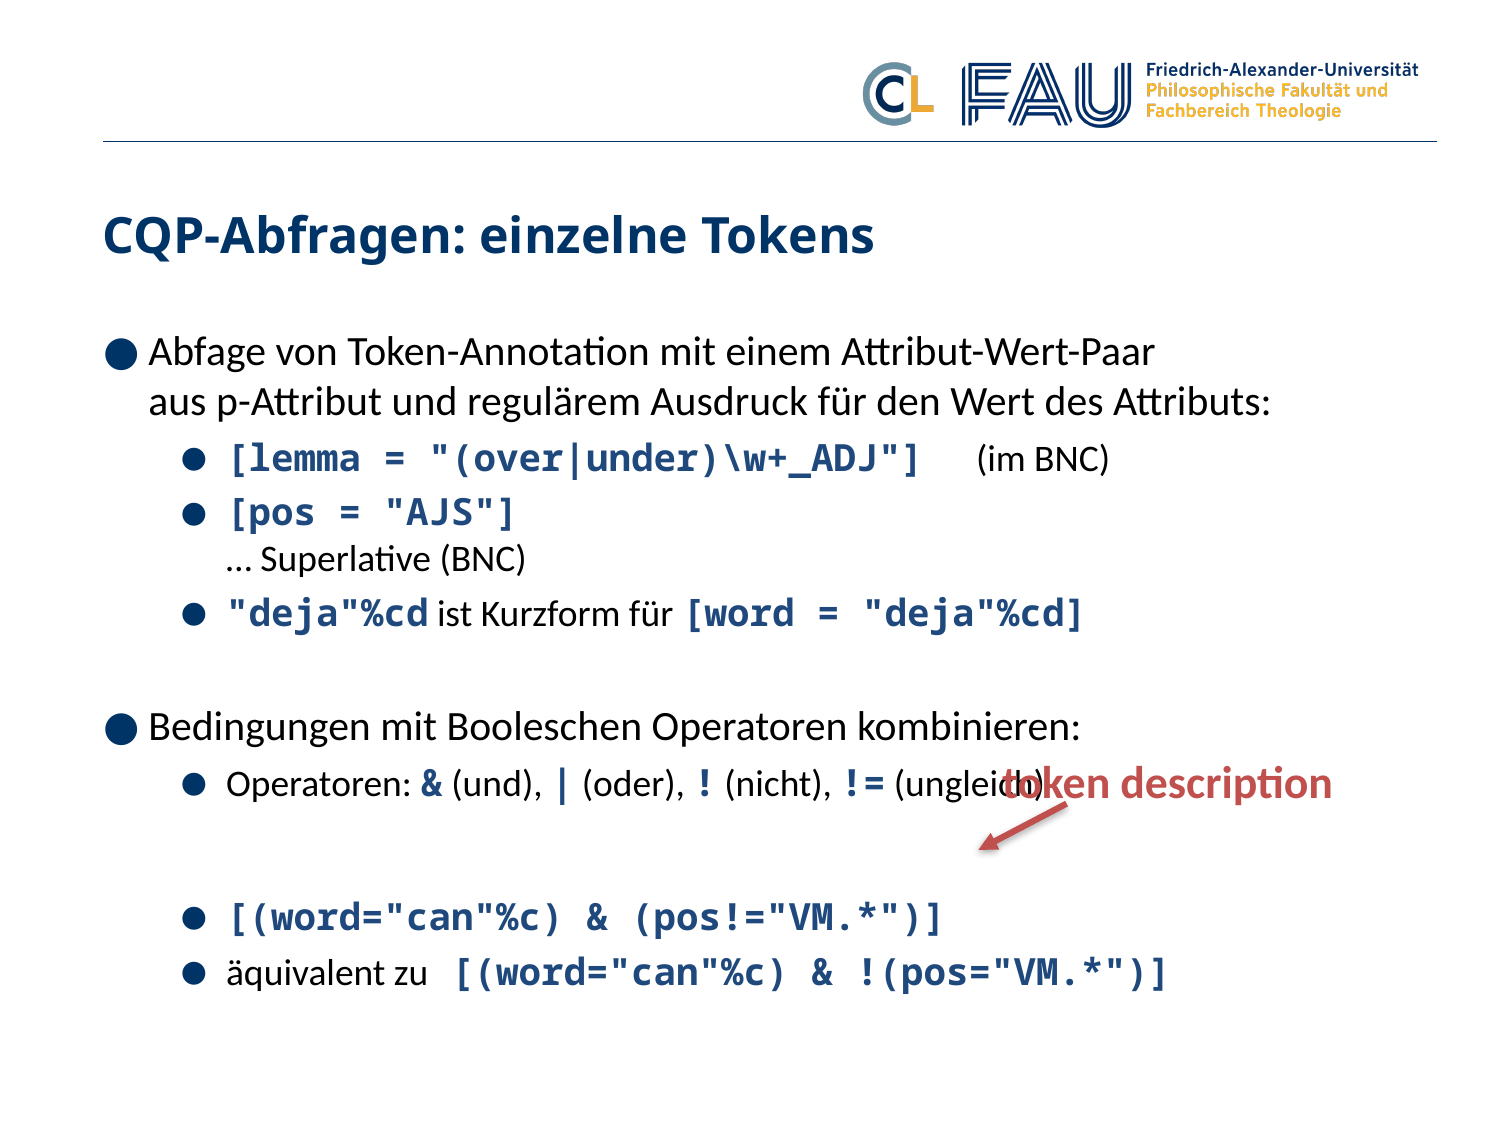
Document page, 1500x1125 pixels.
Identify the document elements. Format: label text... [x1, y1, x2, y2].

picture [844, 46, 1438, 142]
title CQP-Abfragen: einzelne Tokens [102, 205, 1438, 265]
list Abfage von Token-Annotation mit einem Attribut-Wert-Paar aus p-Attribut und regulärem Ausdruck für den Wert des Attributs: [lemma = "(over|under)\w+_ADJ"] (im BNC) [pos = "AJS"] … Superlative (BNC) "deja"%cd ist Kurzform für [word = "deja"%cd] Bedingungen mit Booleschen Operatoren kombinieren: Operatoren: & (und), | (oder), ! (nicht), != (ungleich) [(word="can"%c) & (pos!="VM.*")] äquivalent zu [(word="can"%c) & !(pos="VM.*")] [102, 323, 1438, 1052]
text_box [978, 745, 1356, 851]
